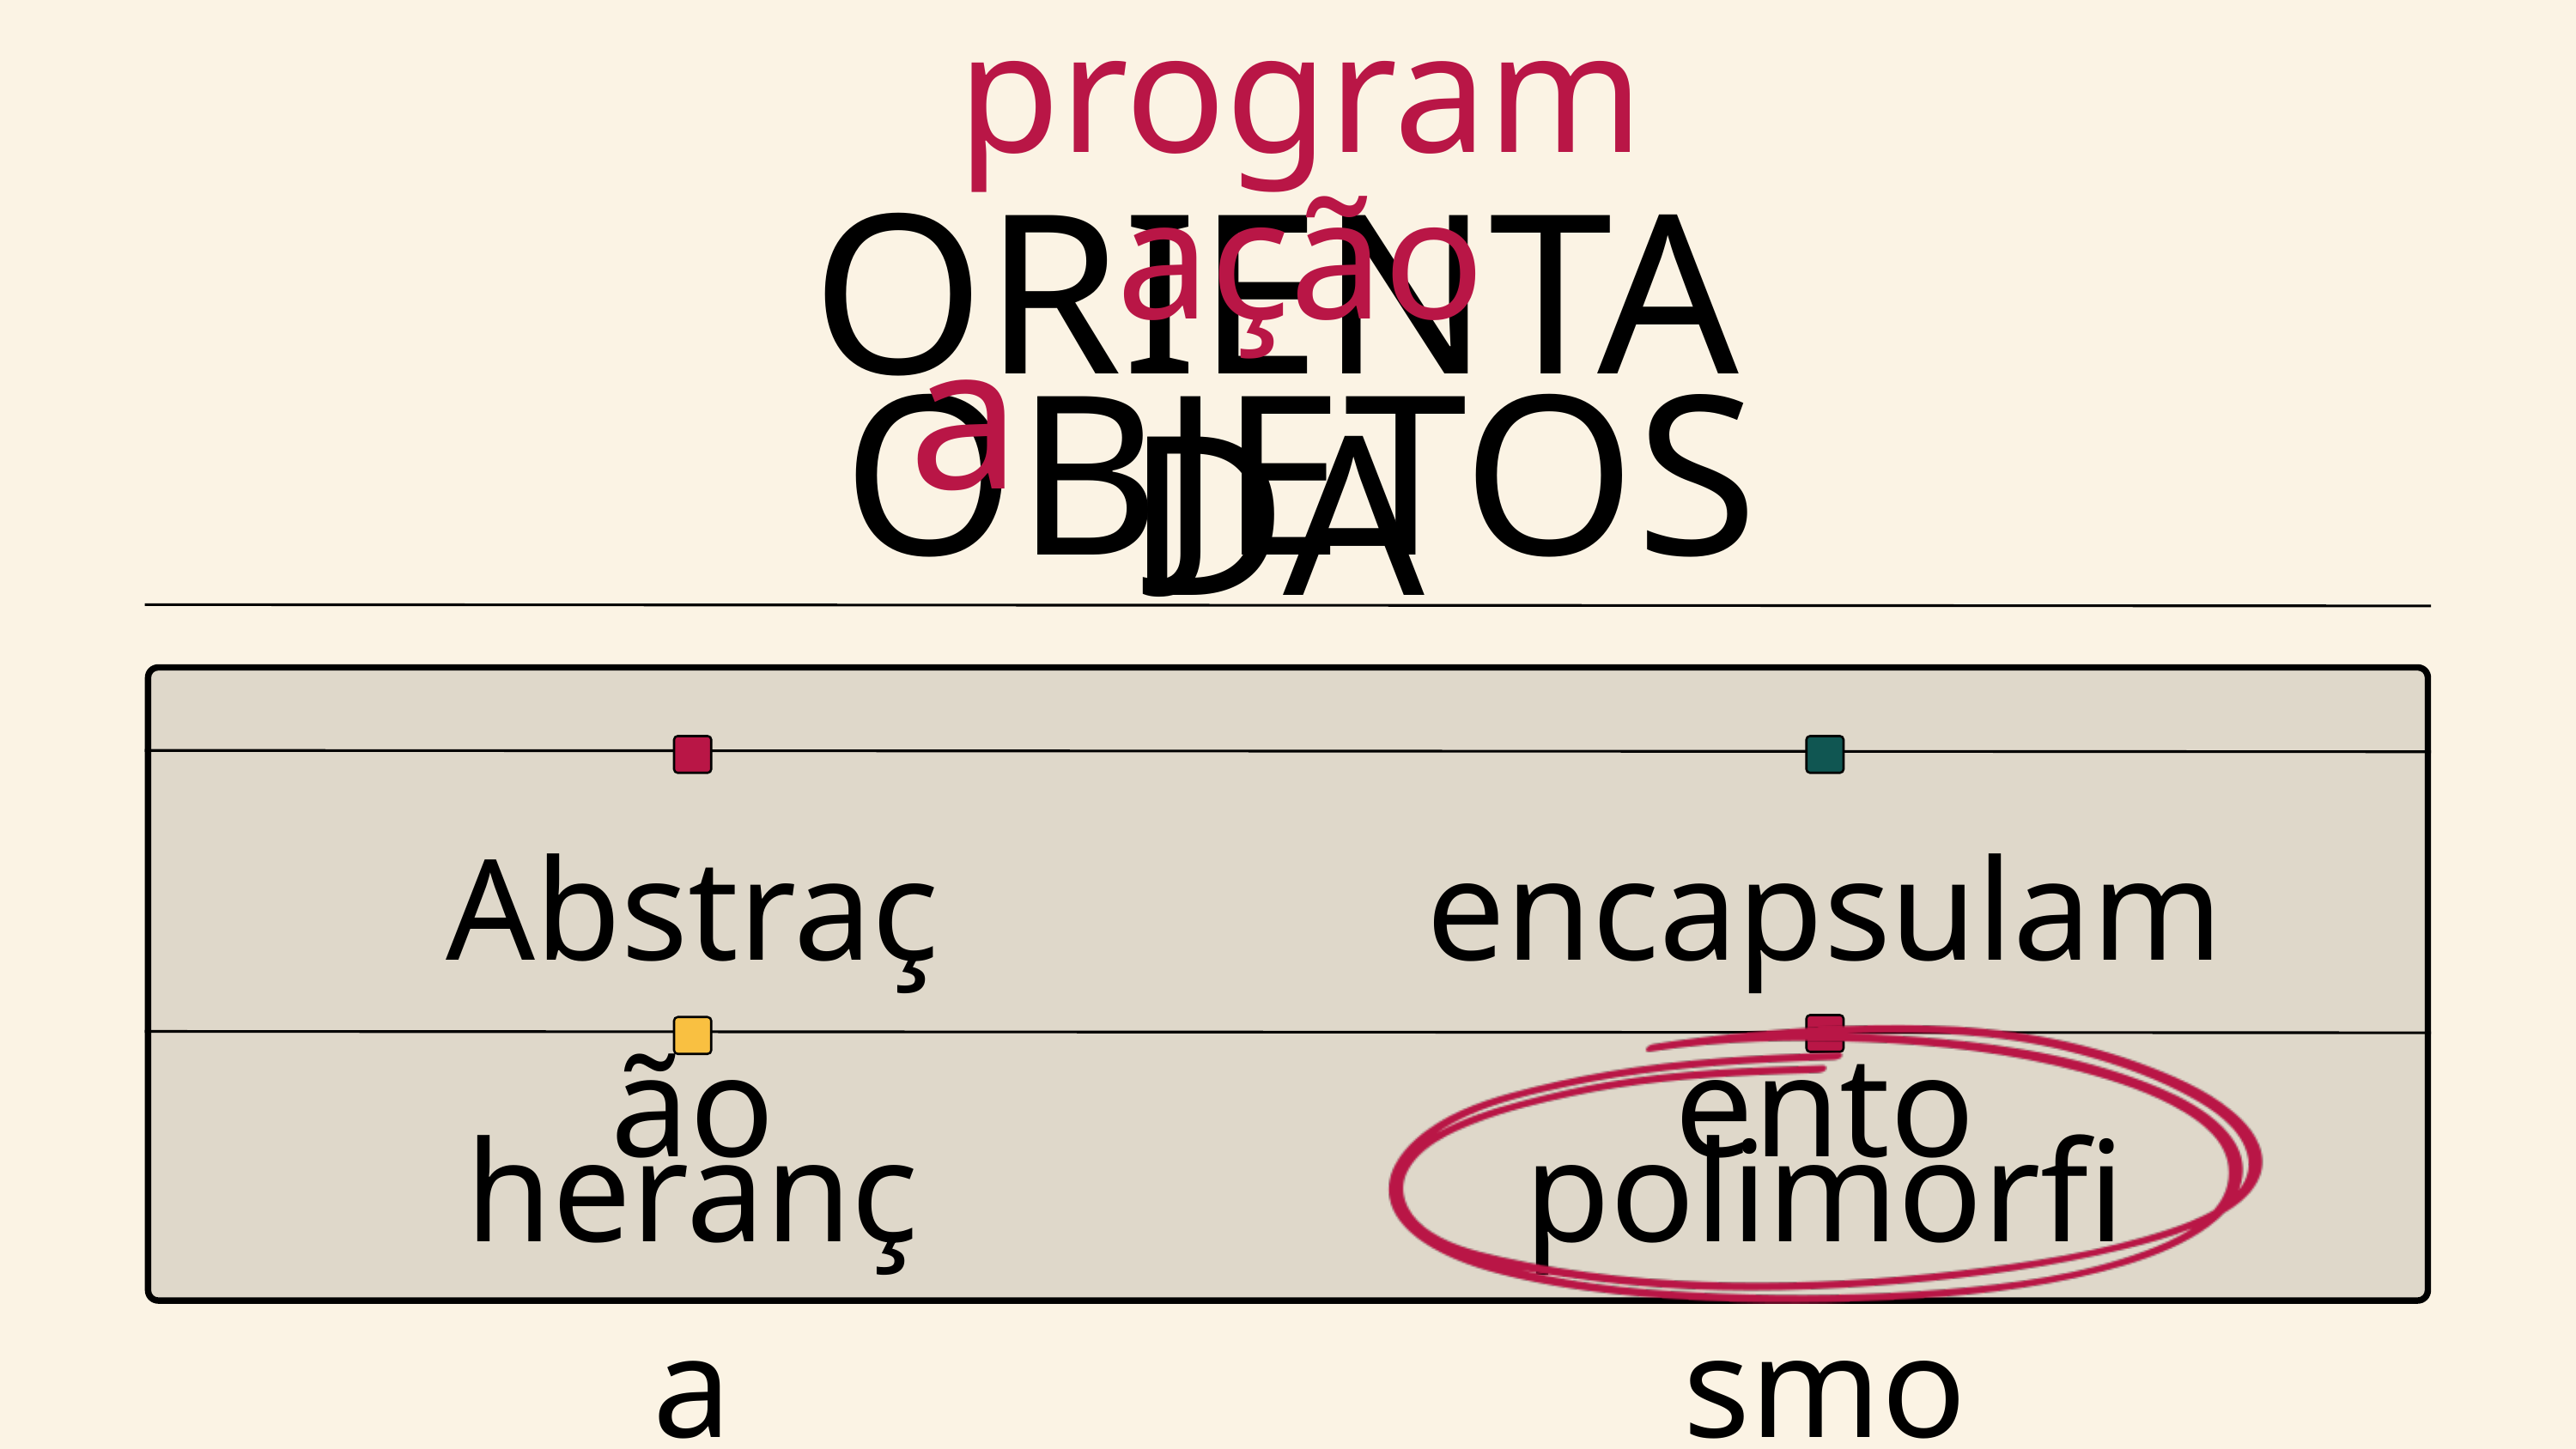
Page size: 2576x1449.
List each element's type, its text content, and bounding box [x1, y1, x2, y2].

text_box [672, 734, 713, 774]
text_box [1805, 734, 1845, 774]
picture [1385, 1024, 2269, 1304]
text_box polimorfismo [1492, 1313, 2158, 1449]
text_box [672, 1016, 713, 1056]
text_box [748, 0, 1827, 621]
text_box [144, 664, 2432, 1304]
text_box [1805, 1013, 1845, 1023]
text_box herança [459, 1313, 926, 1449]
